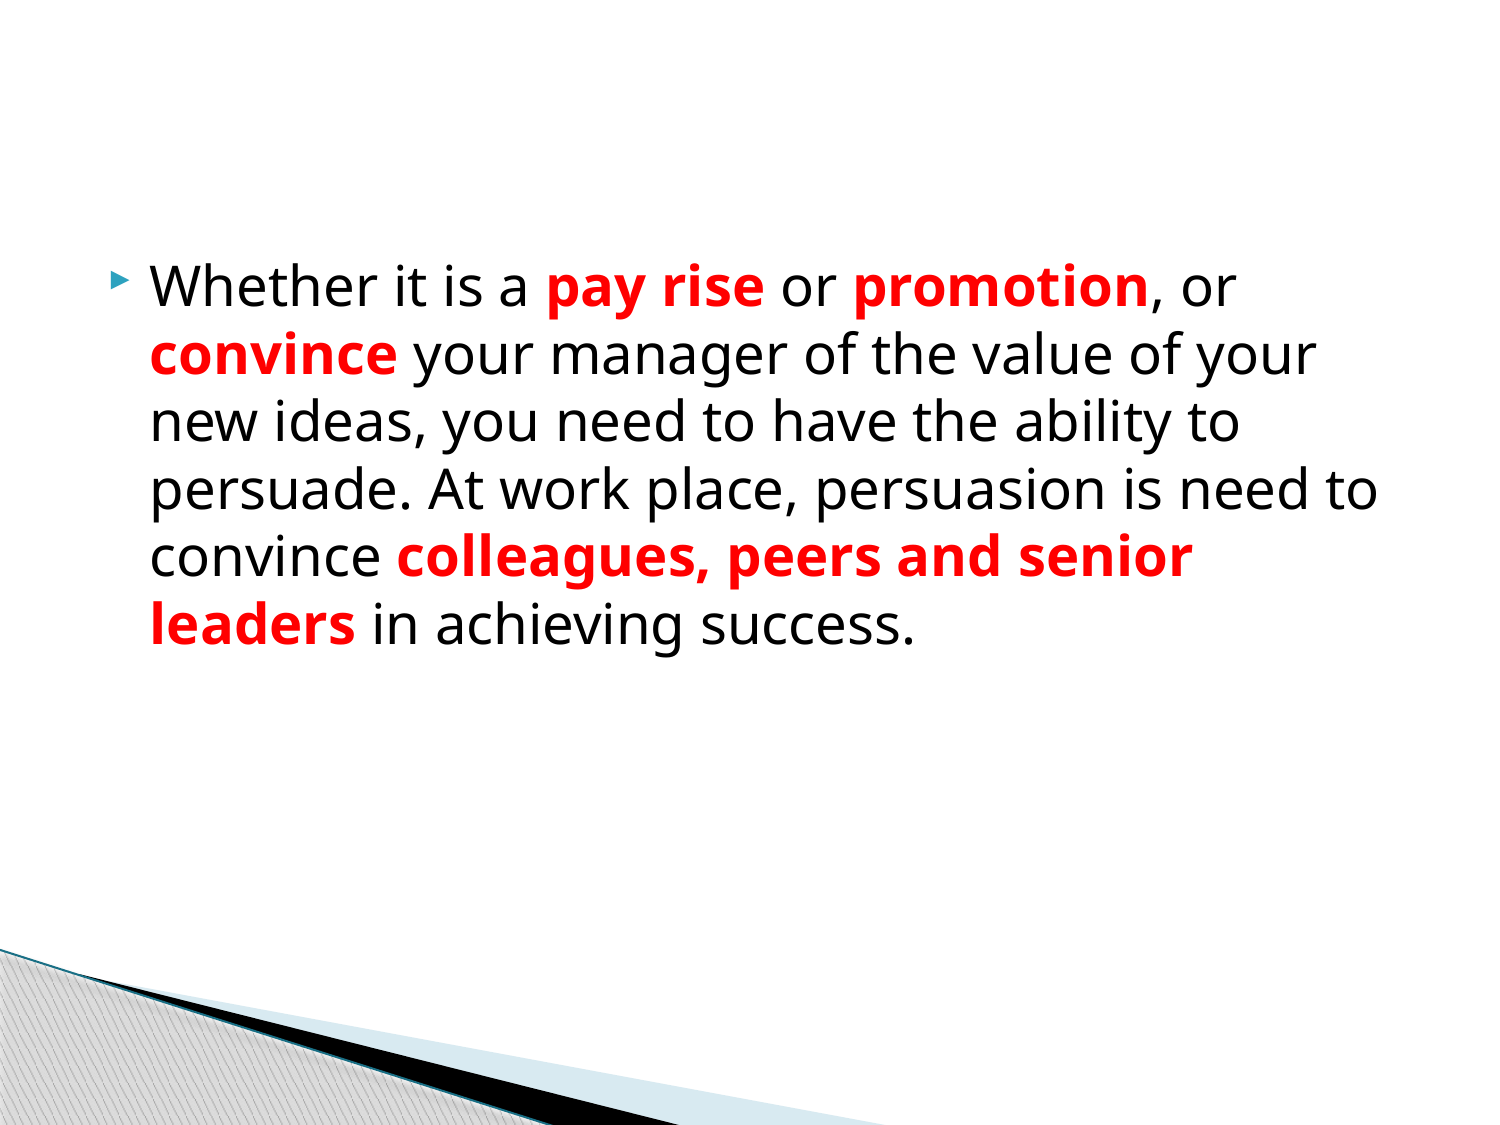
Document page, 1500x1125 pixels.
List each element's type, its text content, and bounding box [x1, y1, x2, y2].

list Whether it is a pay rise or promotion, or convince your manager of the value of your new ideas, you need to have the ability to persuade. At work place, persuasion is need to convince colleagues, peers and senior leaders in achieving success. [75, 243, 1425, 986]
